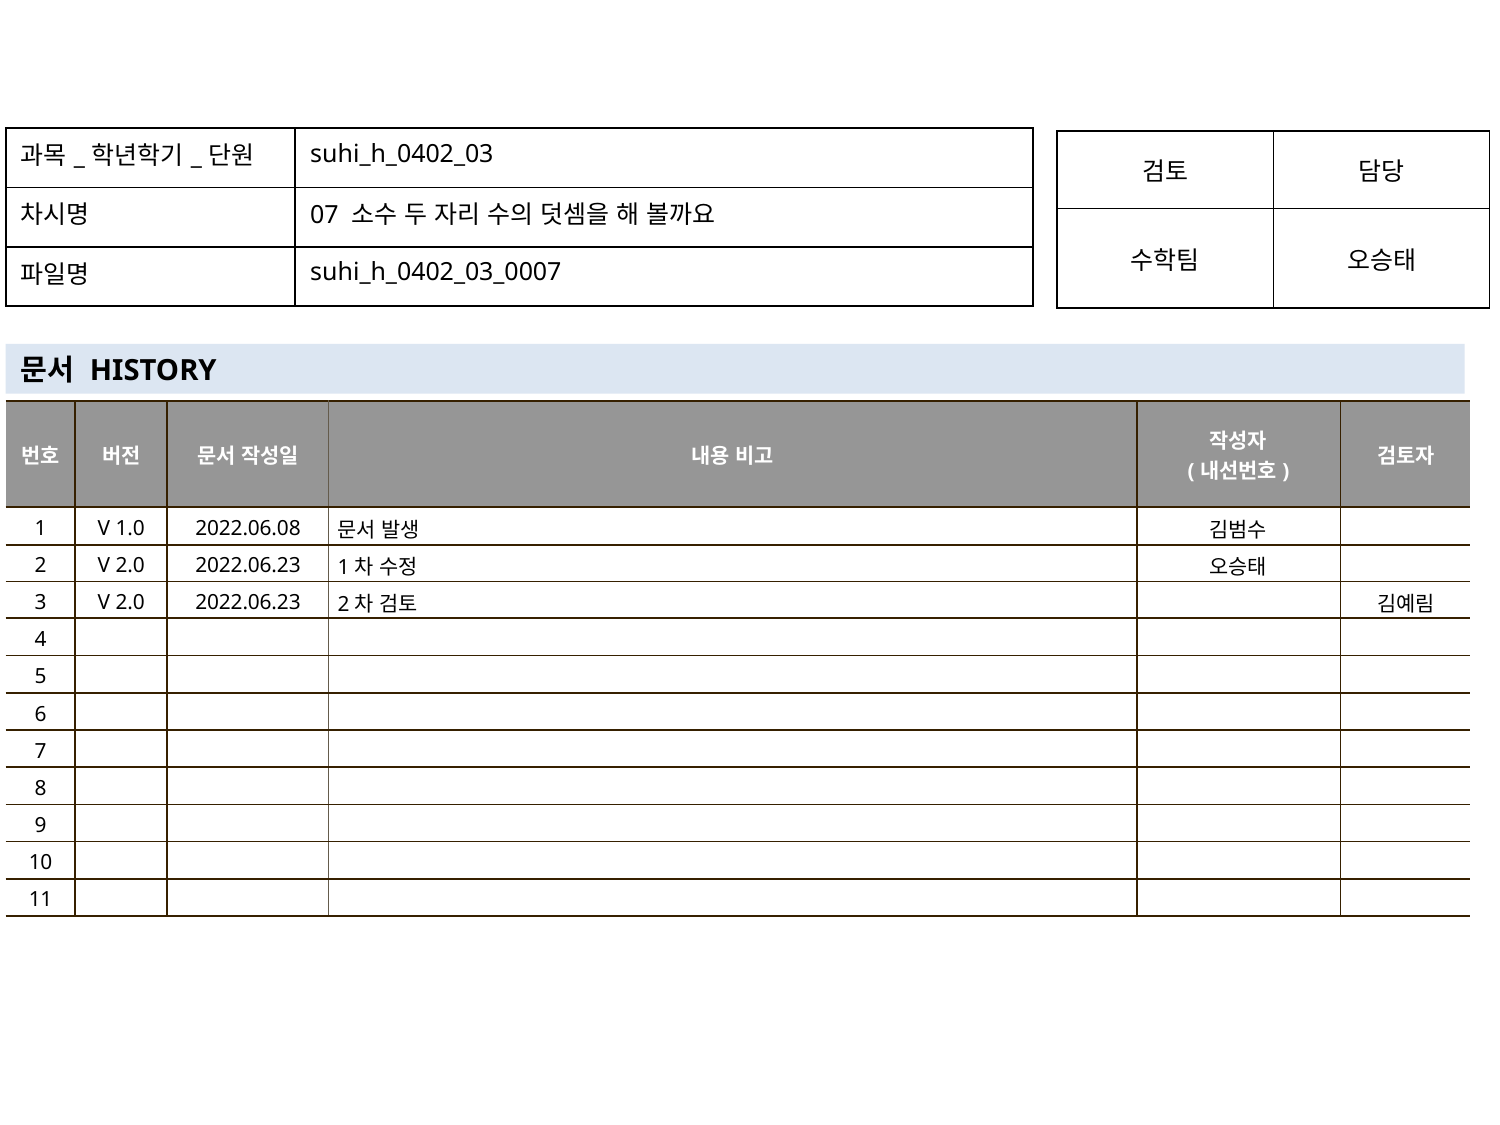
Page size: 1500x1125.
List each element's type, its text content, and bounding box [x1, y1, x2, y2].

table_cell V 1.0 [76, 508, 166, 544]
table_header 내용 비고 [329, 402, 1136, 506]
table_cell [168, 880, 328, 915]
table_cell 3 [6, 582, 74, 617]
table_cell [329, 731, 1136, 766]
table_cell 1 [6, 508, 74, 544]
table_cell [329, 842, 1136, 878]
table_header 작성자 (내선번호) [1138, 402, 1340, 506]
table_header 검토자 [1341, 402, 1470, 506]
table_cell [1341, 546, 1470, 581]
table_cell 차시명 [7, 188, 294, 246]
table_cell suhi_h_0402_03_0007 [296, 248, 1032, 305]
table_cell [1138, 768, 1340, 804]
table_cell [1341, 619, 1470, 655]
table_cell [1341, 731, 1470, 766]
table_cell [76, 880, 166, 915]
table_cell [76, 768, 166, 804]
table_cell 11 [6, 880, 74, 915]
table_cell [1138, 694, 1340, 729]
table_cell [329, 694, 1136, 729]
table_cell [76, 731, 166, 766]
table_cell [168, 619, 328, 655]
table_cell 오승태 [1274, 209, 1489, 307]
table_cell 7 [6, 731, 74, 766]
table_cell [329, 619, 1136, 655]
table_cell 2 [6, 546, 74, 581]
table_cell 수학팀 [1058, 209, 1273, 307]
table_cell 2022.06.23 [168, 546, 328, 581]
table_cell 파일명 [7, 248, 294, 305]
table_cell [1138, 582, 1340, 617]
table_cell 문서 발생 [329, 508, 1136, 544]
table_cell 2022.06.08 [168, 508, 328, 544]
table_cell 10 [6, 842, 74, 878]
table_cell [76, 694, 166, 729]
table_cell [168, 694, 328, 729]
table_cell 김범수 [1138, 508, 1340, 544]
table_cell [1341, 805, 1470, 841]
table_header 검토 [1058, 132, 1273, 208]
table_cell [1138, 619, 1340, 655]
table_cell [168, 731, 328, 766]
table_cell [1341, 842, 1470, 878]
table_cell 4 [6, 619, 74, 655]
table_cell [1341, 768, 1470, 804]
table_header 버전 [76, 402, 166, 506]
table_cell 2022.06.23 [168, 582, 328, 617]
table_cell 오승태 [1138, 546, 1340, 581]
text_box 문서 HISTORY [5, 343, 1465, 394]
table_cell 2차 검토 [329, 582, 1136, 617]
table_cell [1138, 842, 1340, 878]
table_cell 6 [6, 694, 74, 729]
table_cell [329, 768, 1136, 804]
table_cell [329, 805, 1136, 841]
table_cell [1138, 880, 1340, 915]
table_cell [76, 842, 166, 878]
table_cell 김예림 [1341, 582, 1470, 617]
table_cell [329, 656, 1136, 692]
table_cell [1341, 508, 1470, 544]
table_cell 8 [6, 768, 74, 804]
table_cell 9 [6, 805, 74, 841]
table_cell [1341, 880, 1470, 915]
table_cell 07 소수 두 자리 수의 덧셈을 해 볼까요 [296, 188, 1032, 246]
table_header 번호 [6, 402, 74, 506]
table_cell [168, 842, 328, 878]
table_cell [1138, 731, 1340, 766]
table_cell 1차 수정 [329, 546, 1136, 581]
table_cell [1341, 656, 1470, 692]
table_cell [168, 768, 328, 804]
table_header suhi_h_0402_03 [296, 129, 1032, 187]
table_cell V 2.0 [76, 546, 166, 581]
table_cell V 2.0 [76, 582, 166, 617]
table_cell [1341, 694, 1470, 729]
table_cell 5 [6, 656, 74, 692]
table_cell [329, 880, 1136, 915]
table_cell [168, 656, 328, 692]
table_cell [76, 656, 166, 692]
table_cell [1138, 656, 1340, 692]
table_cell [168, 805, 328, 841]
table_header 담당 [1274, 132, 1489, 208]
table_header 문서 작성일 [168, 402, 328, 506]
table_cell [76, 805, 166, 841]
table_header 과목_학년학기_단원 [7, 129, 294, 187]
table_cell [1138, 805, 1340, 841]
table_cell [76, 619, 166, 655]
